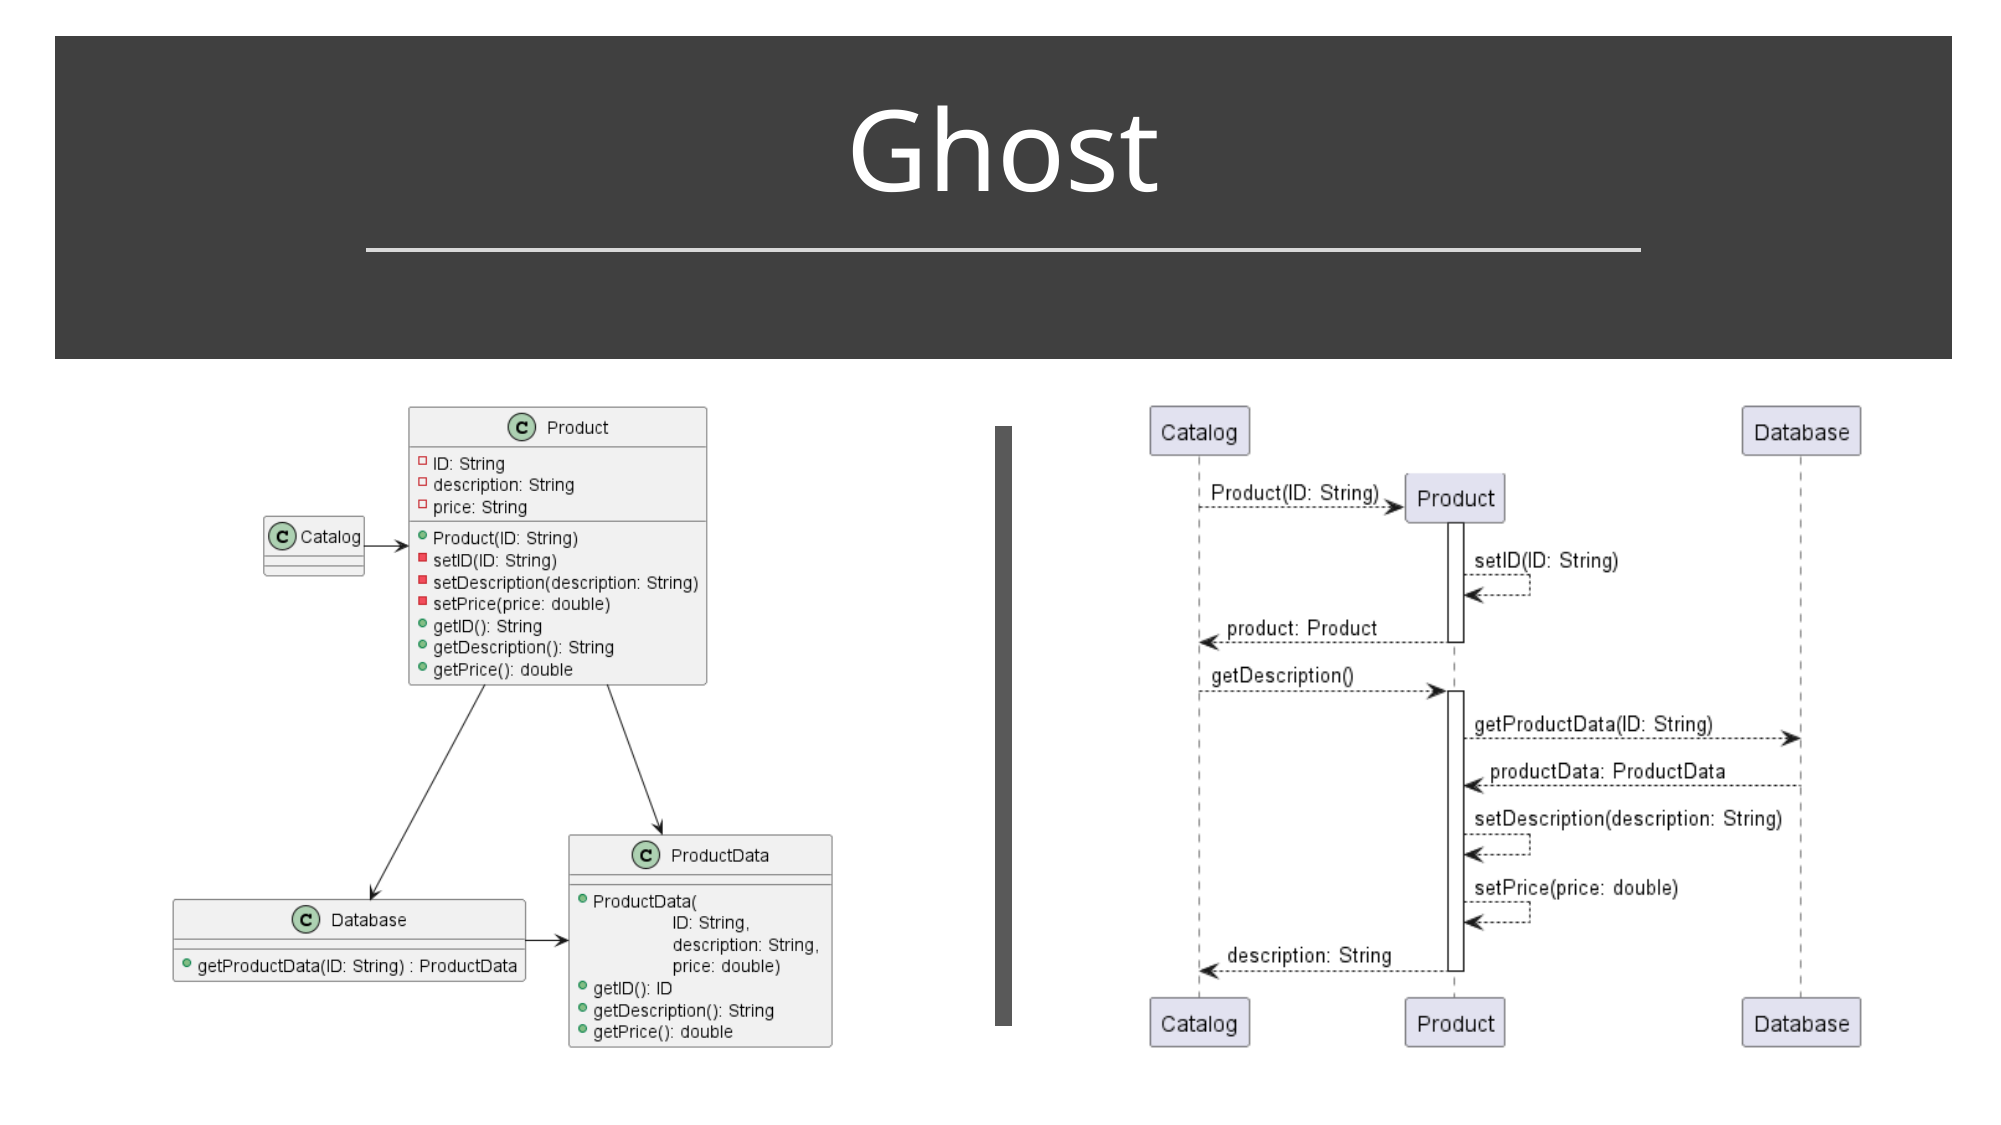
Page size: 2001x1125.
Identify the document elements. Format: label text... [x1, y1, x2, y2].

title Ghost [89, 71, 1917, 224]
text_box [64, 45, 1942, 350]
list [164, 398, 840, 1054]
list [1142, 398, 1868, 1054]
